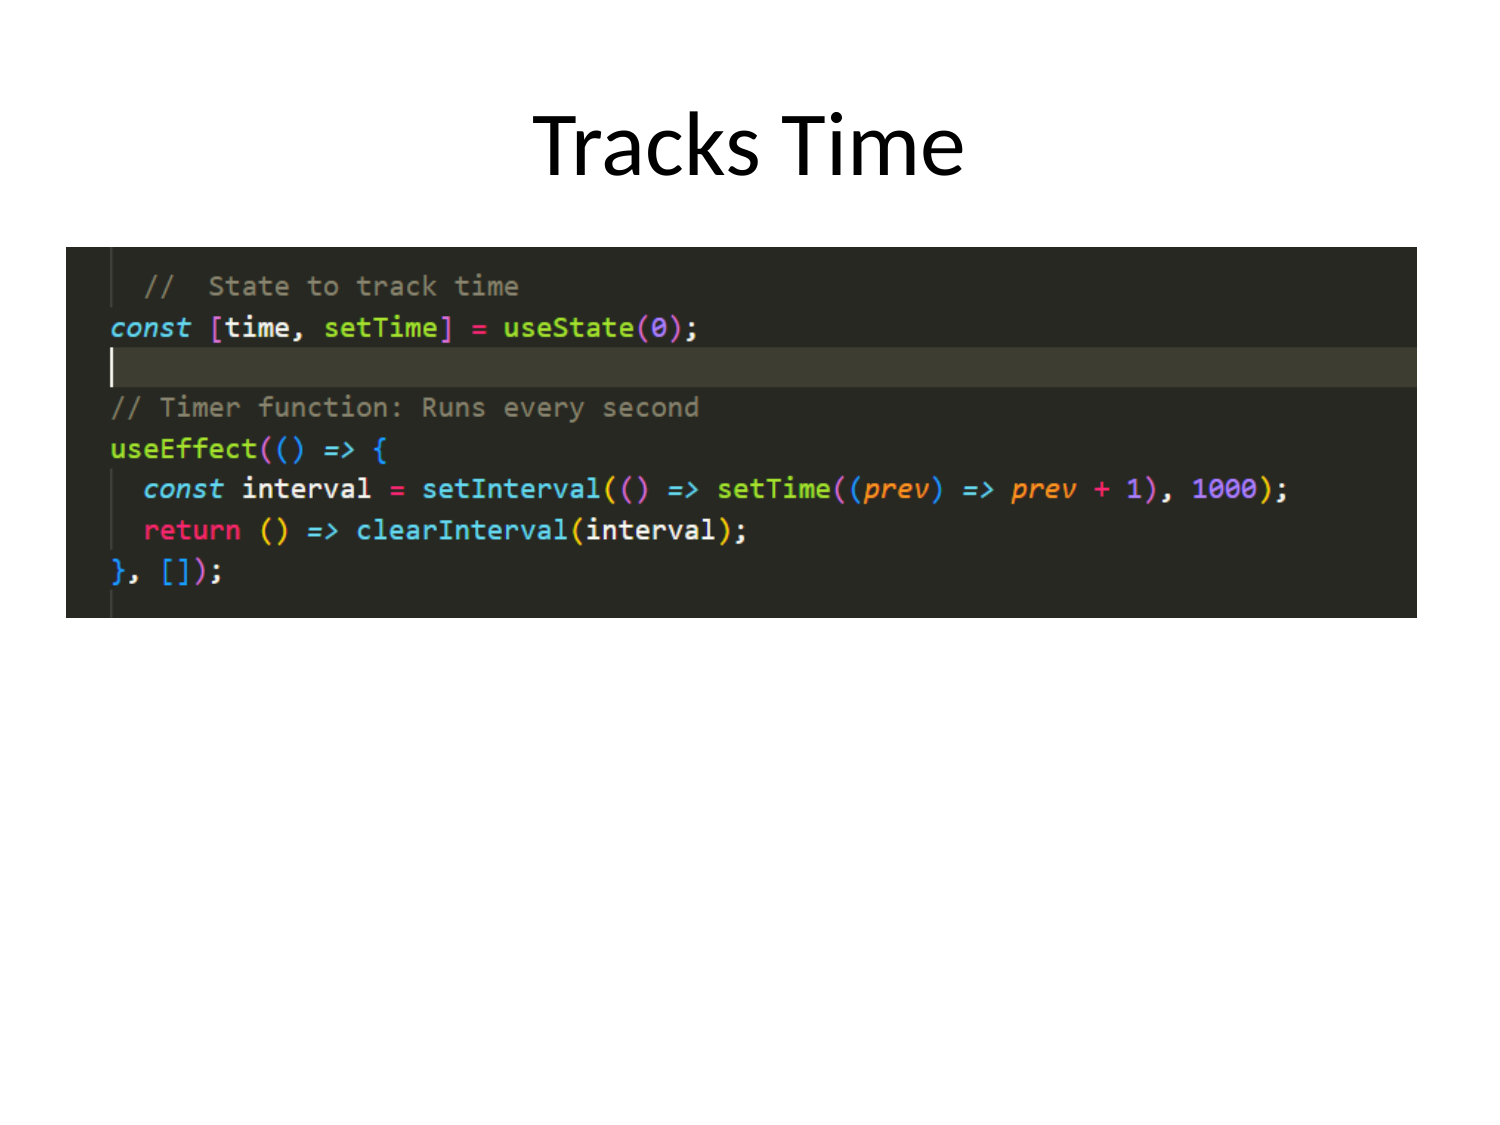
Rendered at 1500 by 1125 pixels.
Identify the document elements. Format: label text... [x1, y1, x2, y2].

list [65, 246, 1417, 619]
title Tracks Time [75, 45, 1425, 233]
